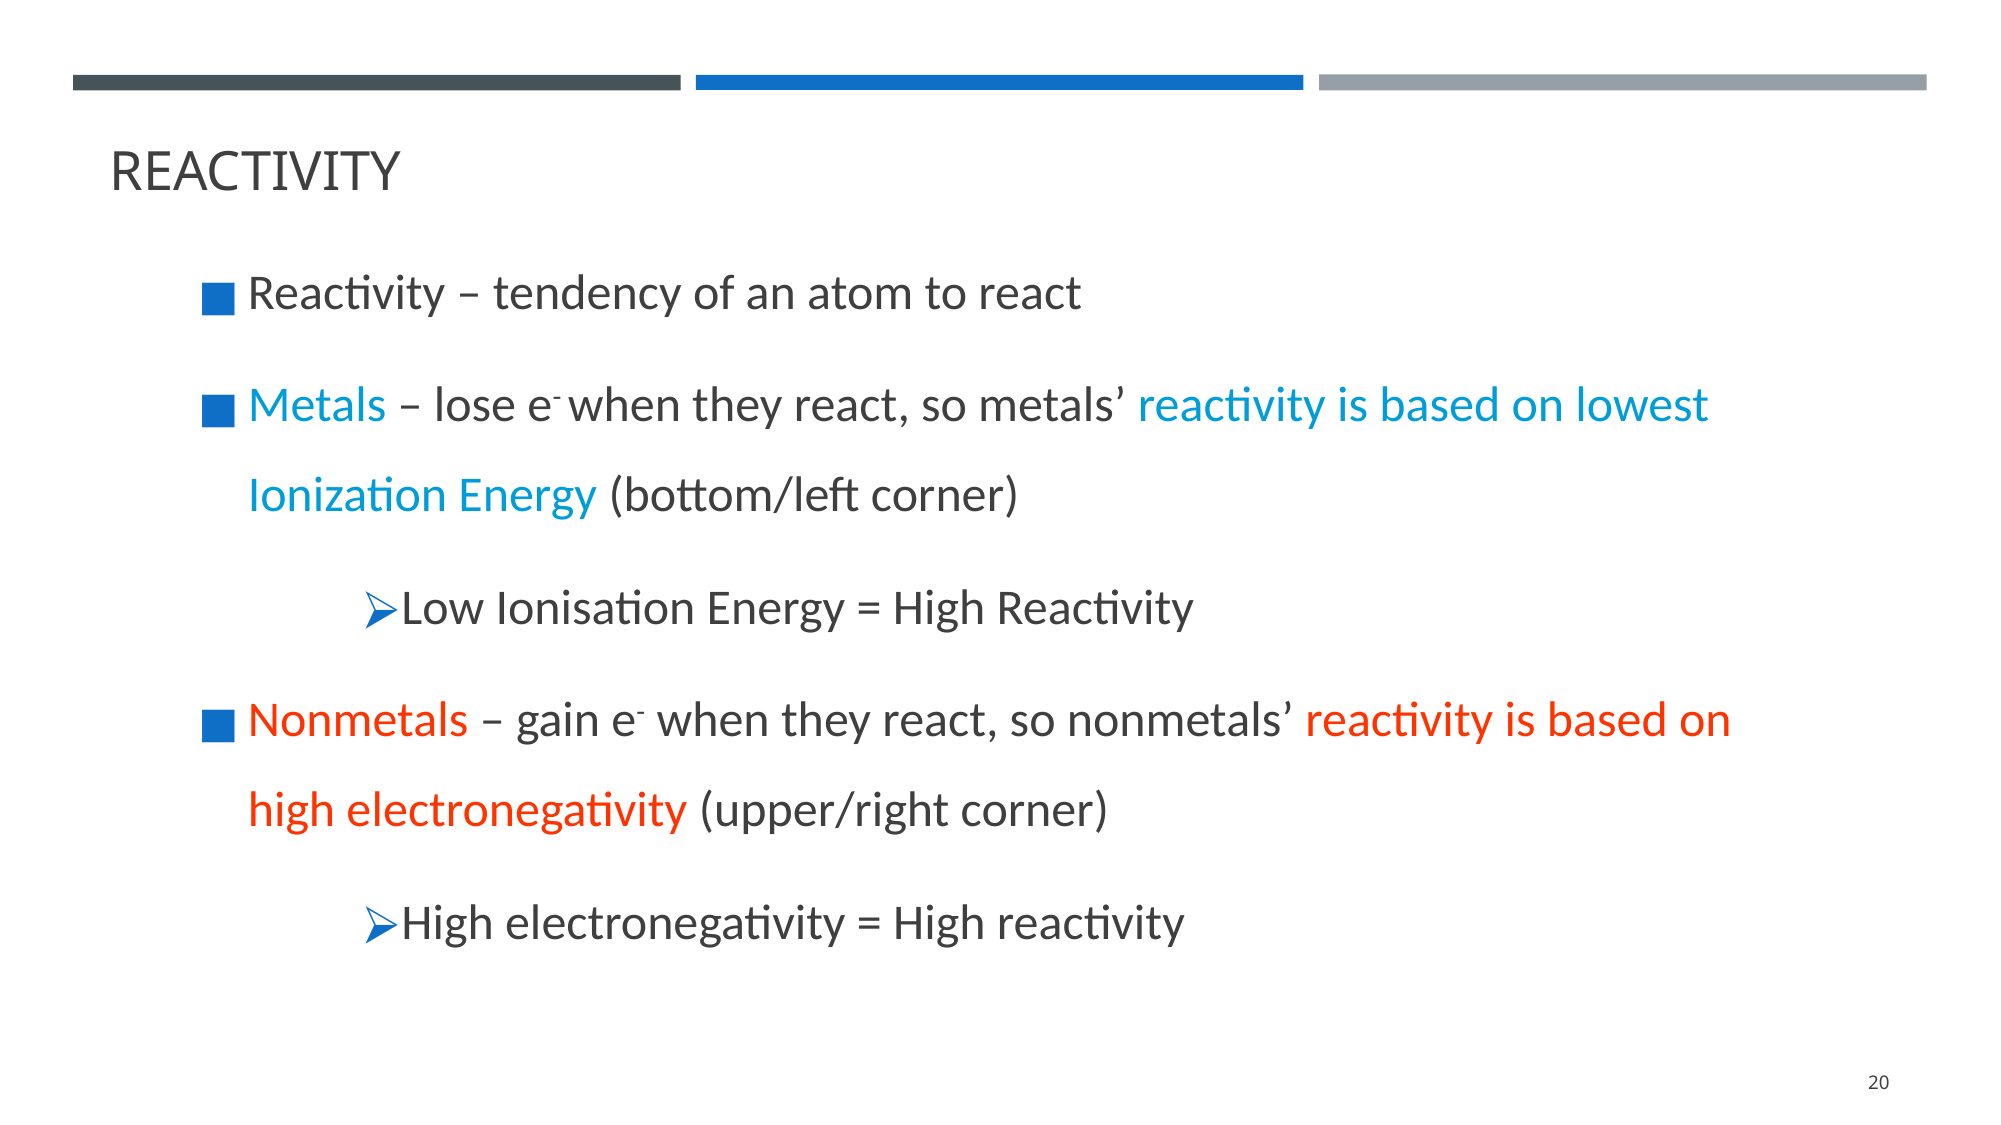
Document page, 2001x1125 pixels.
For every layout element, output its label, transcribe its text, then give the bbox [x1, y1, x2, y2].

slide_number ‹#› [1732, 1053, 1905, 1114]
title REACTIVITY [94, 119, 1904, 209]
text_box Reactivity – tendency of an atom to react Metals – lose e- when they react, so metals’ reactivity is based on lowest Ionization Energy (bottom/left corner) Low Ionisation Energy = High Reactivity Nonmetals – gain e- when they react, so nonmetals’ reactivity is based on high electronegativity (upper/right corner) High electronegativity = High reactivity [182, 221, 1840, 1069]
